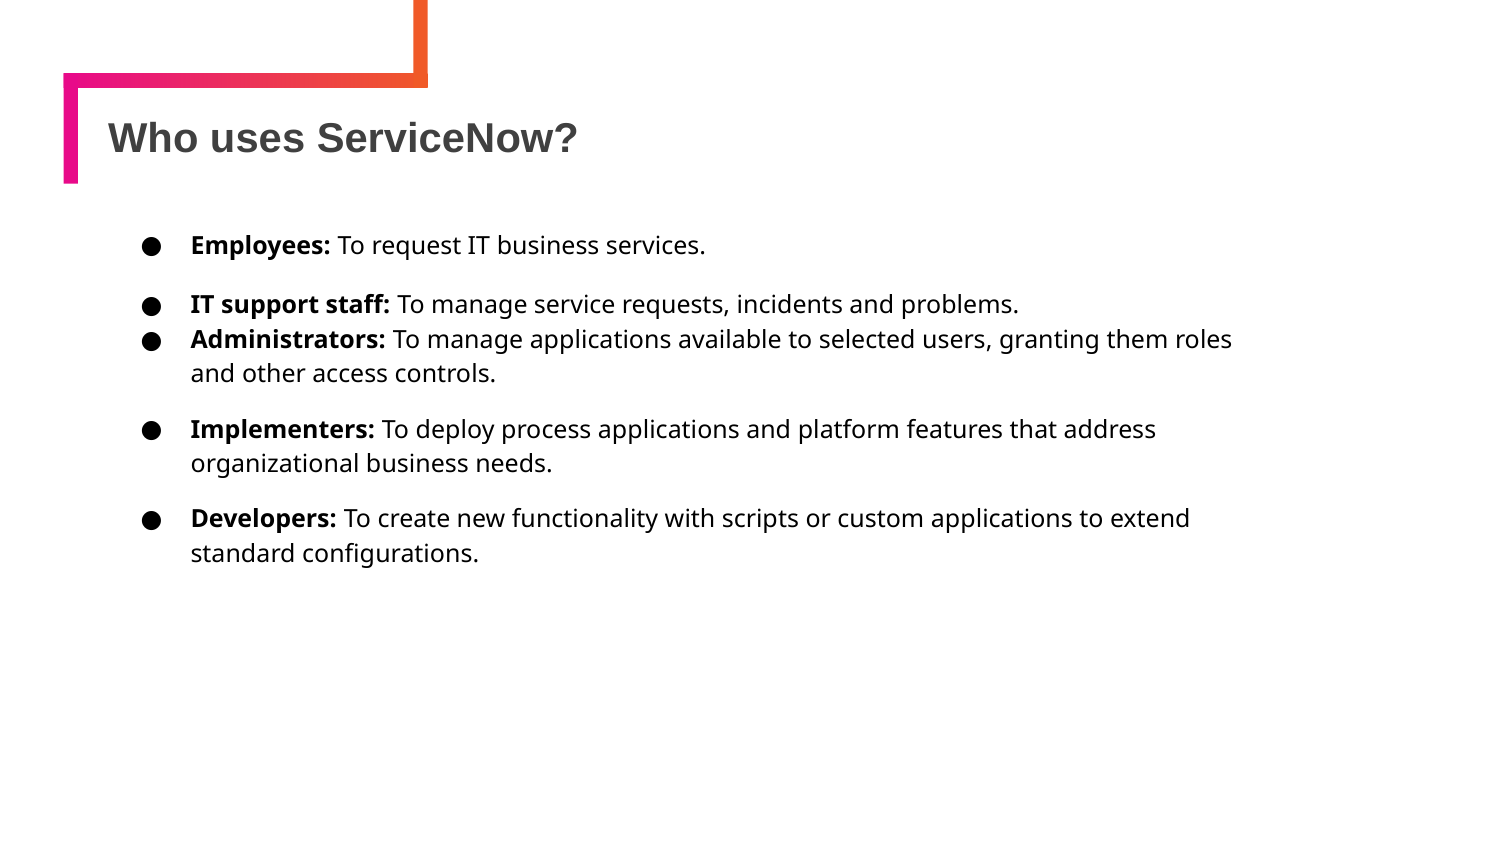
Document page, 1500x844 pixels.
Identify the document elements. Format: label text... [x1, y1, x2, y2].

subtitle Employees: To request IT business services. IT support staff: To manage service requests, incidents and problems. Administrators: To manage applications available to selected users, granting them roles and other access controls. Implementers: To deploy process applications and platform features that address organizational business needs. Developers: To create new functionality with scripts or custom applications to extend standard configurations. [100, 184, 1263, 690]
title Who uses ServiceNow? [100, 117, 1455, 169]
